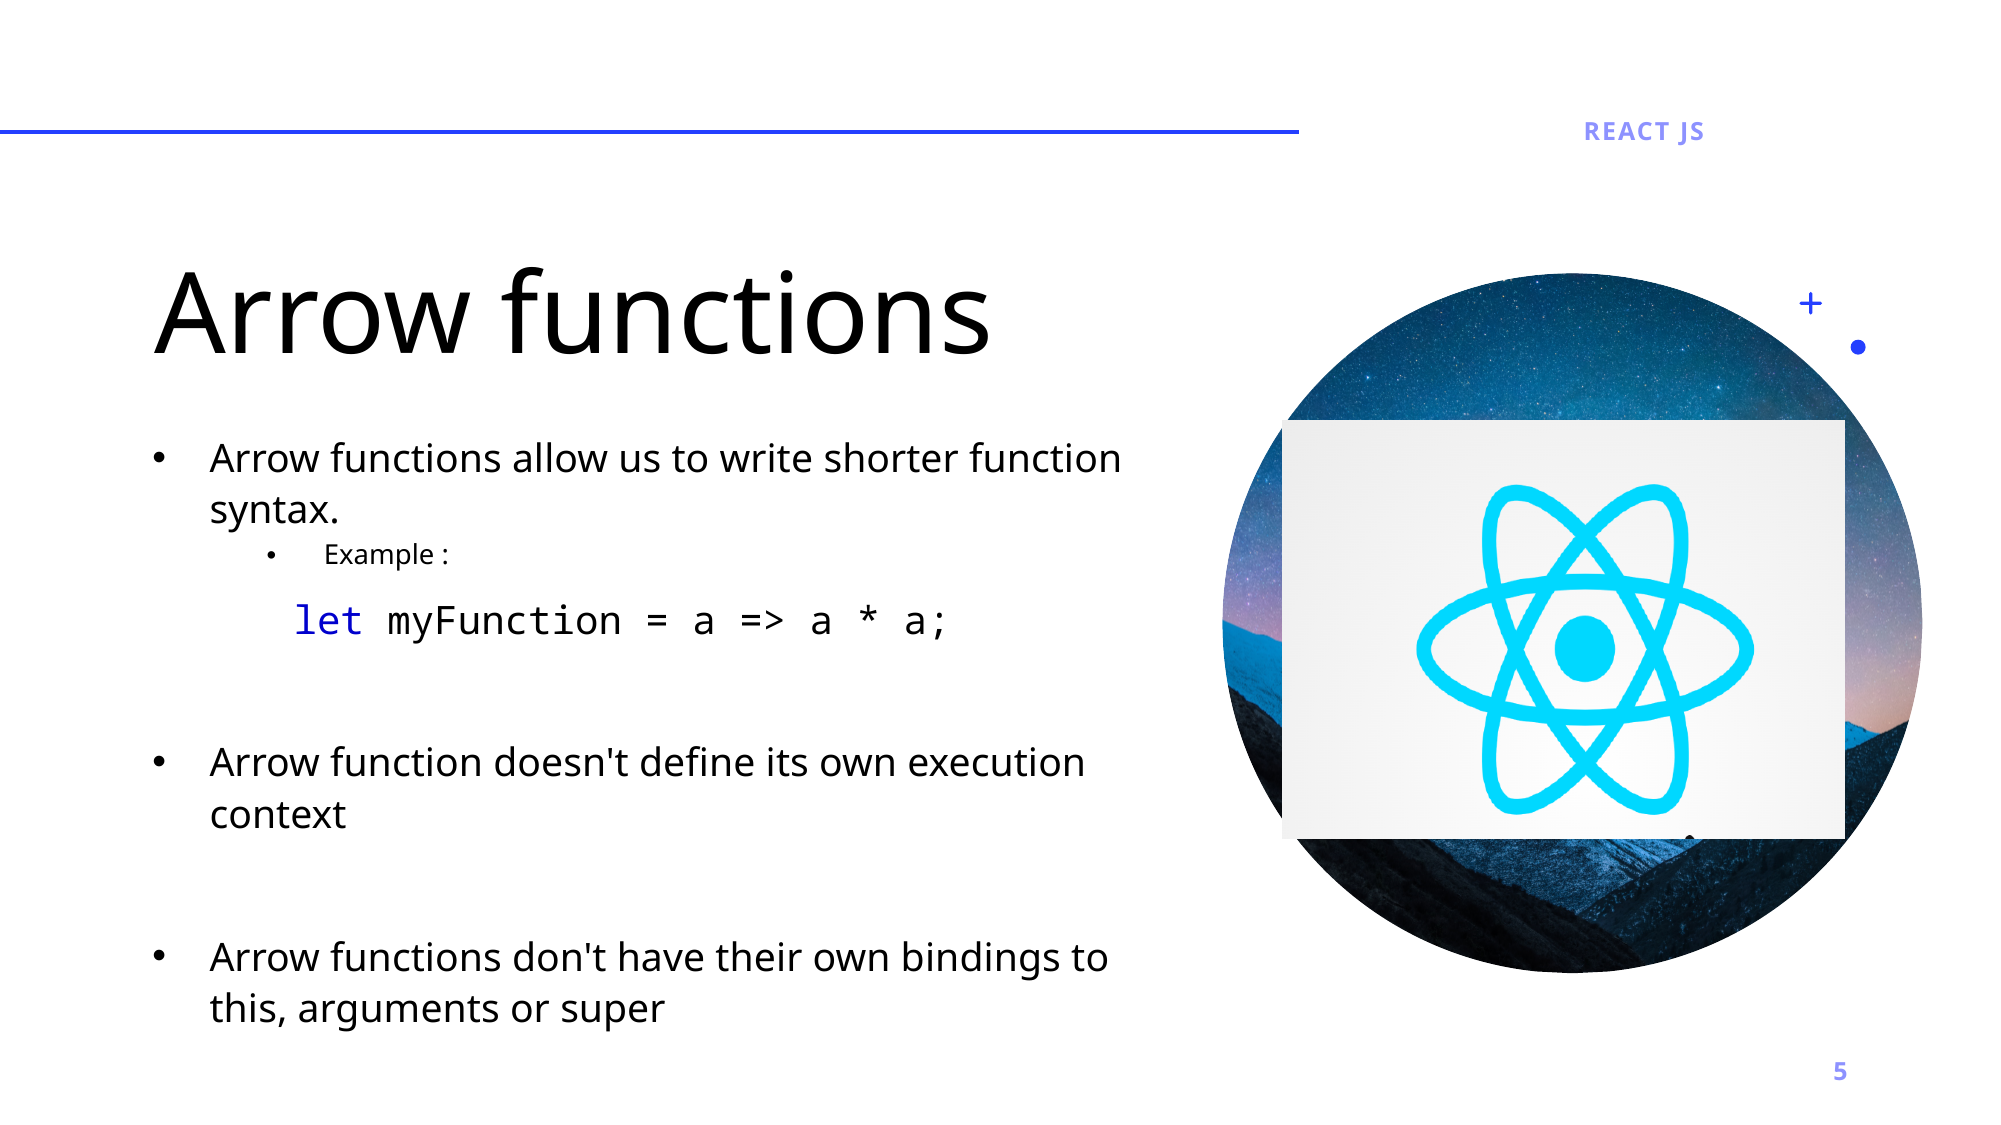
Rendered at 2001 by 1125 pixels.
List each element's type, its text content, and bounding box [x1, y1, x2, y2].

picture [1222, 273, 1923, 974]
footer React JS [1306, 101, 1982, 162]
list Arrow functions allow us to write shorter function syntax. Example : let myFunction = a => a * a; Arrow function doesn't define its own execution context Arrow functions don't have their own bindings to this, arguments or super [137, 420, 1153, 1043]
slide_number 5 [1412, 1042, 1863, 1103]
title Arrow functions [139, 148, 1155, 385]
